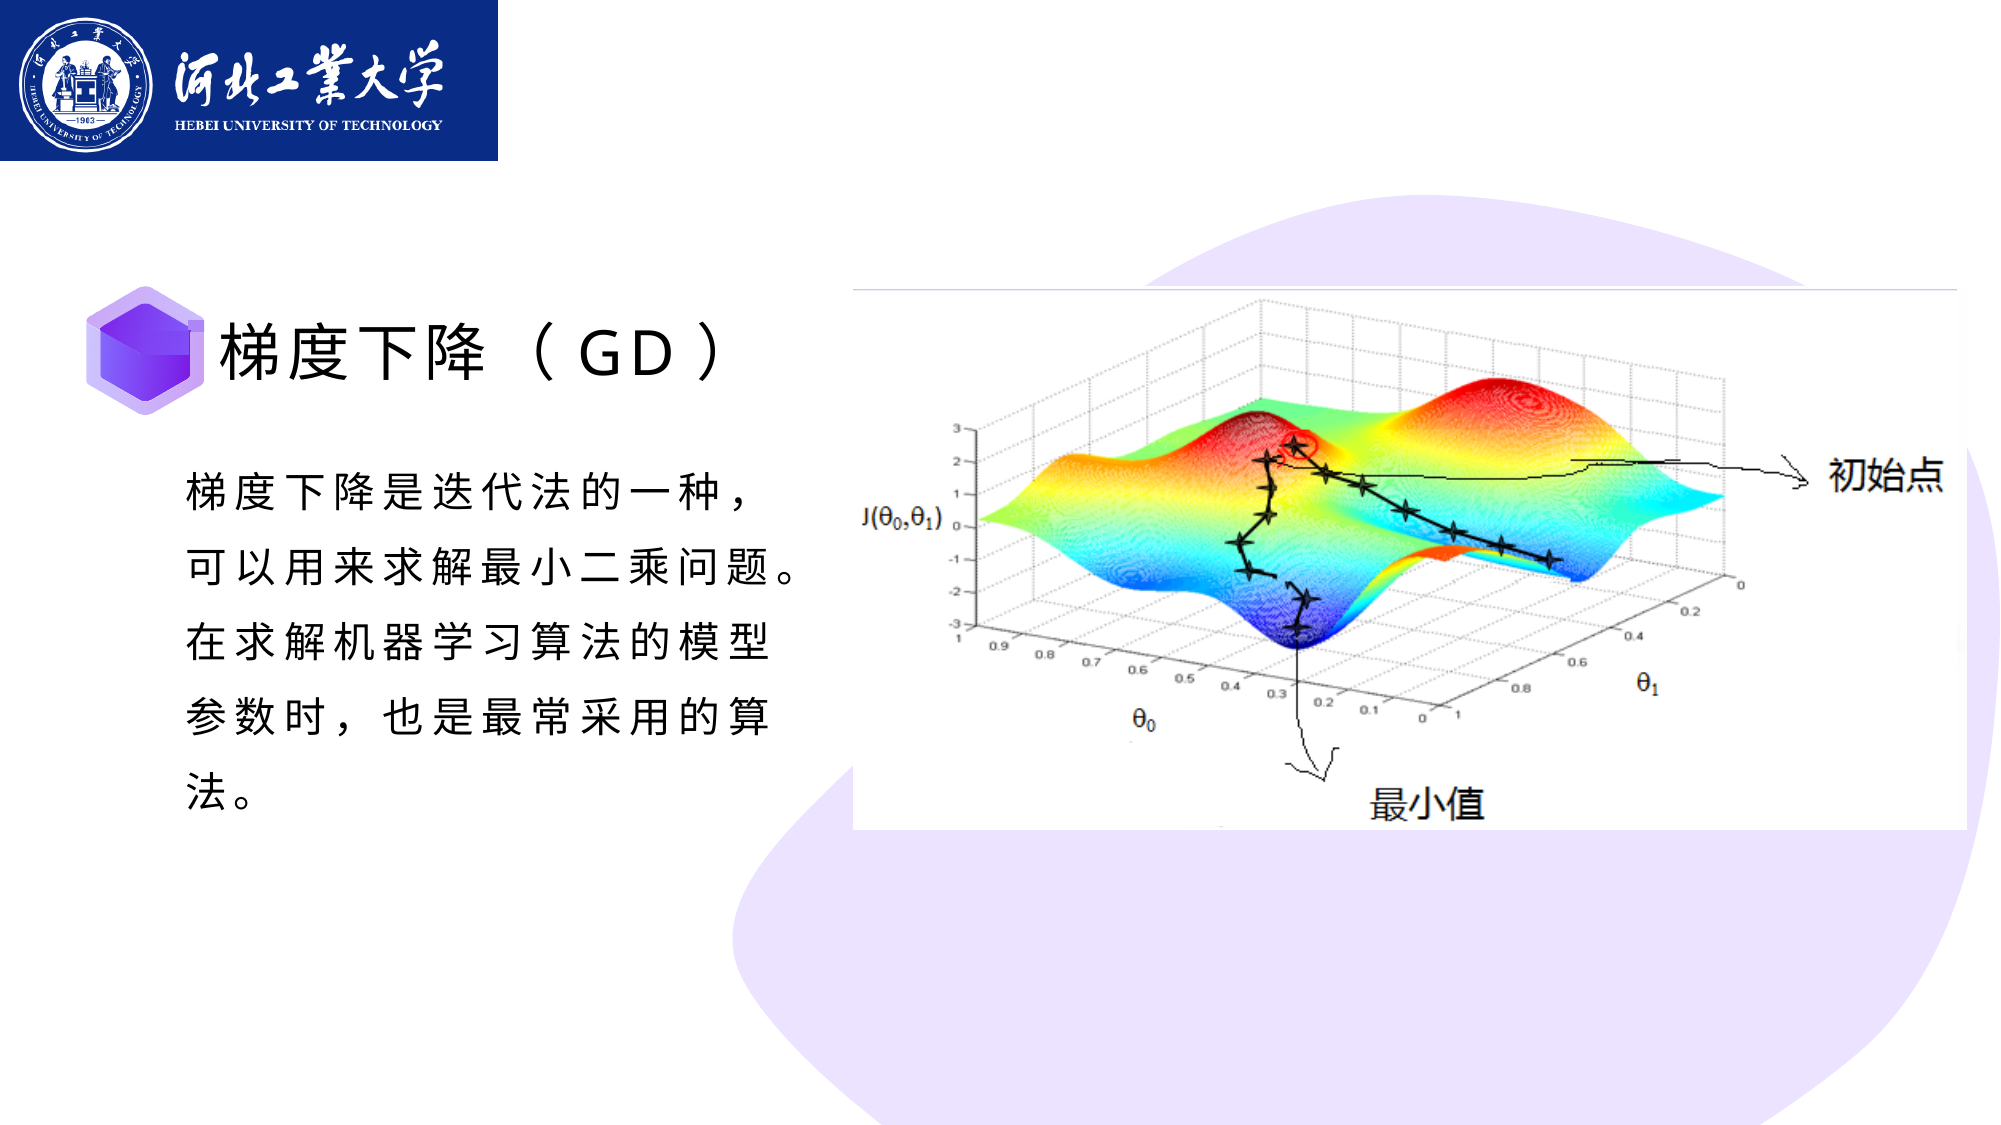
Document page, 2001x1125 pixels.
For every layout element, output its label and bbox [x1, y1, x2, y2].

picture [853, 286, 1967, 830]
text_box [731, 444, 2000, 1125]
text_box [1142, 193, 1809, 286]
picture [0, 0, 498, 161]
picture [86, 286, 205, 415]
text_box [170, 305, 791, 827]
